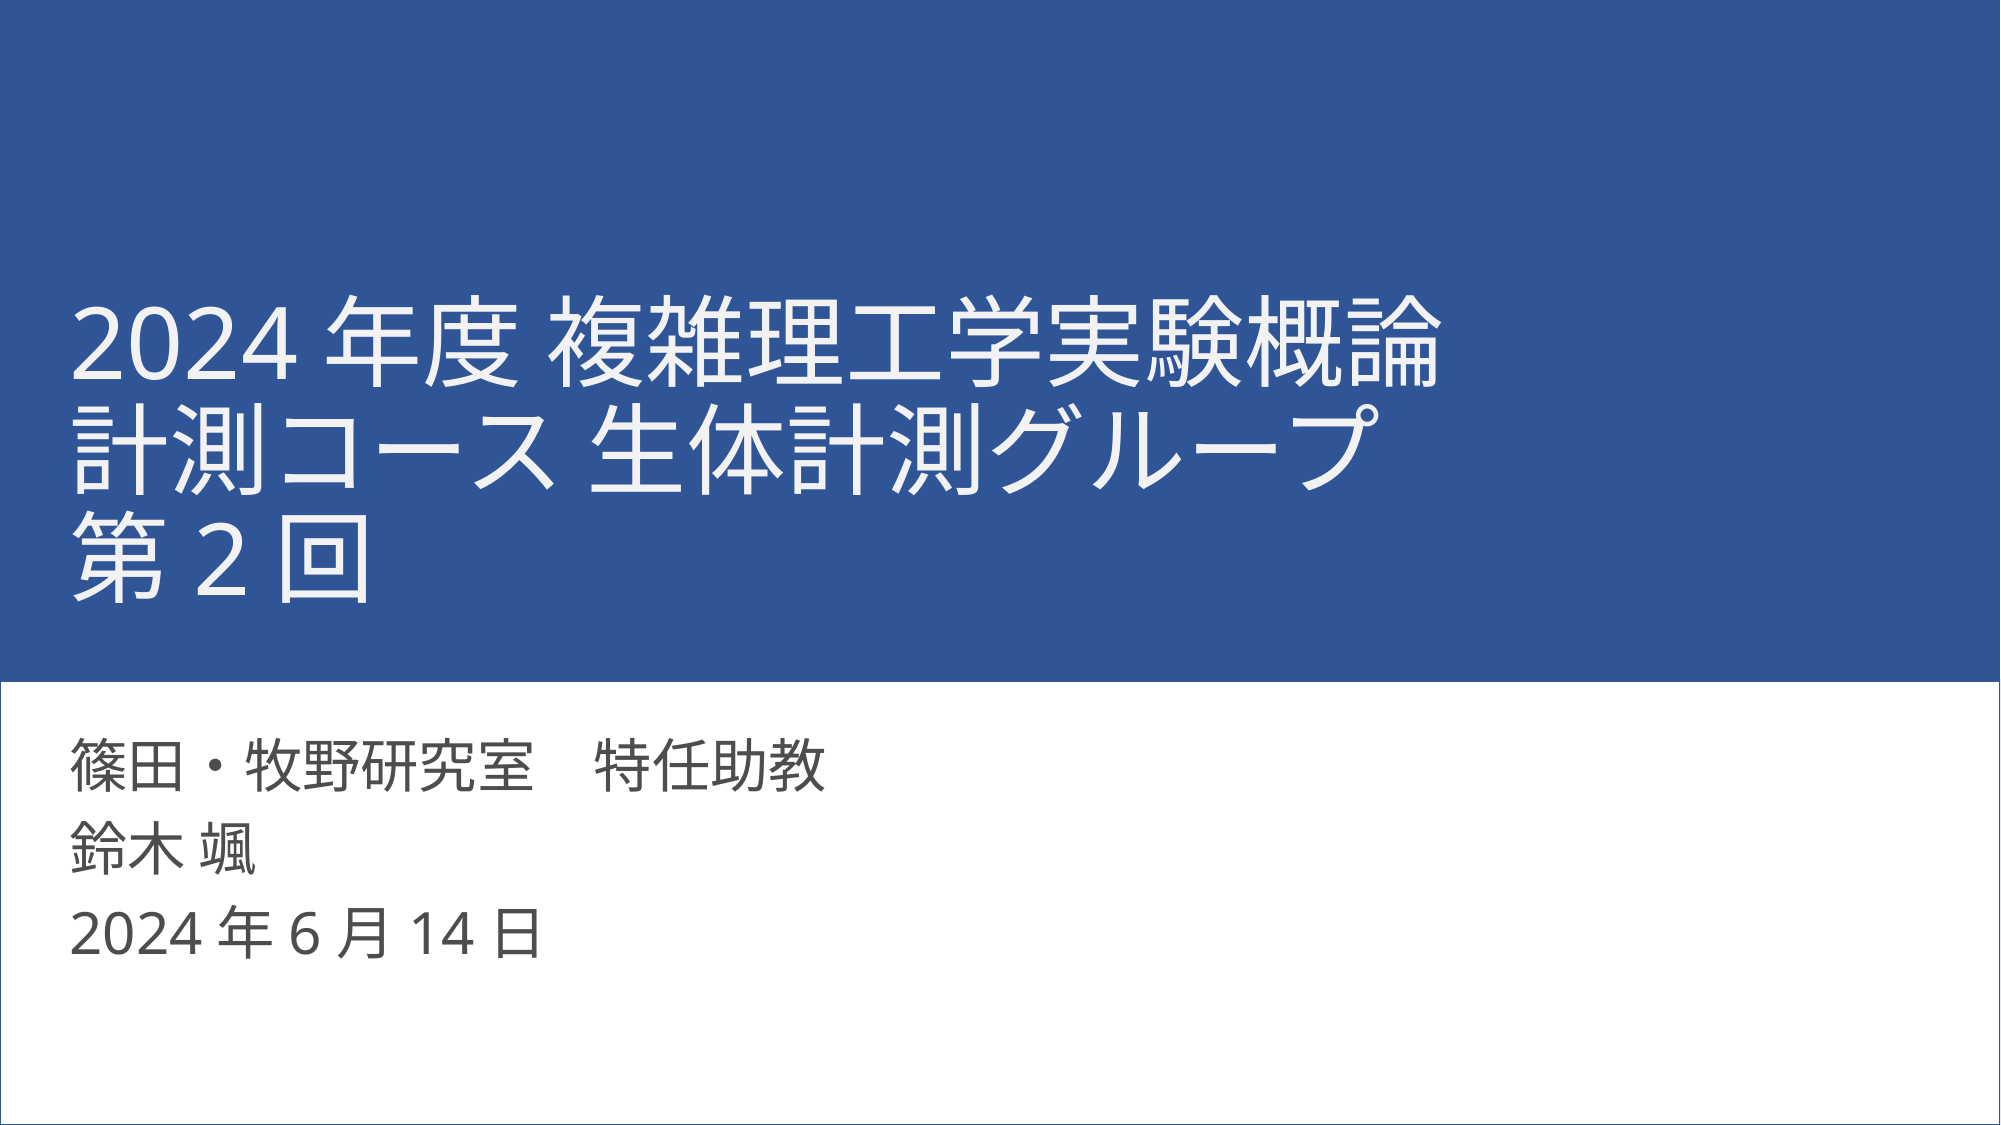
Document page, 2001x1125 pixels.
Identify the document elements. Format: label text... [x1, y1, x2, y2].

subtitle 篠田・牧野研究室 特任助教 鈴木 颯 2024年6月14日 [54, 729, 1943, 1078]
title 2024年度 複雑理工学実験概論 計測コース 生体計測グループ 第2回 [54, 169, 1943, 625]
